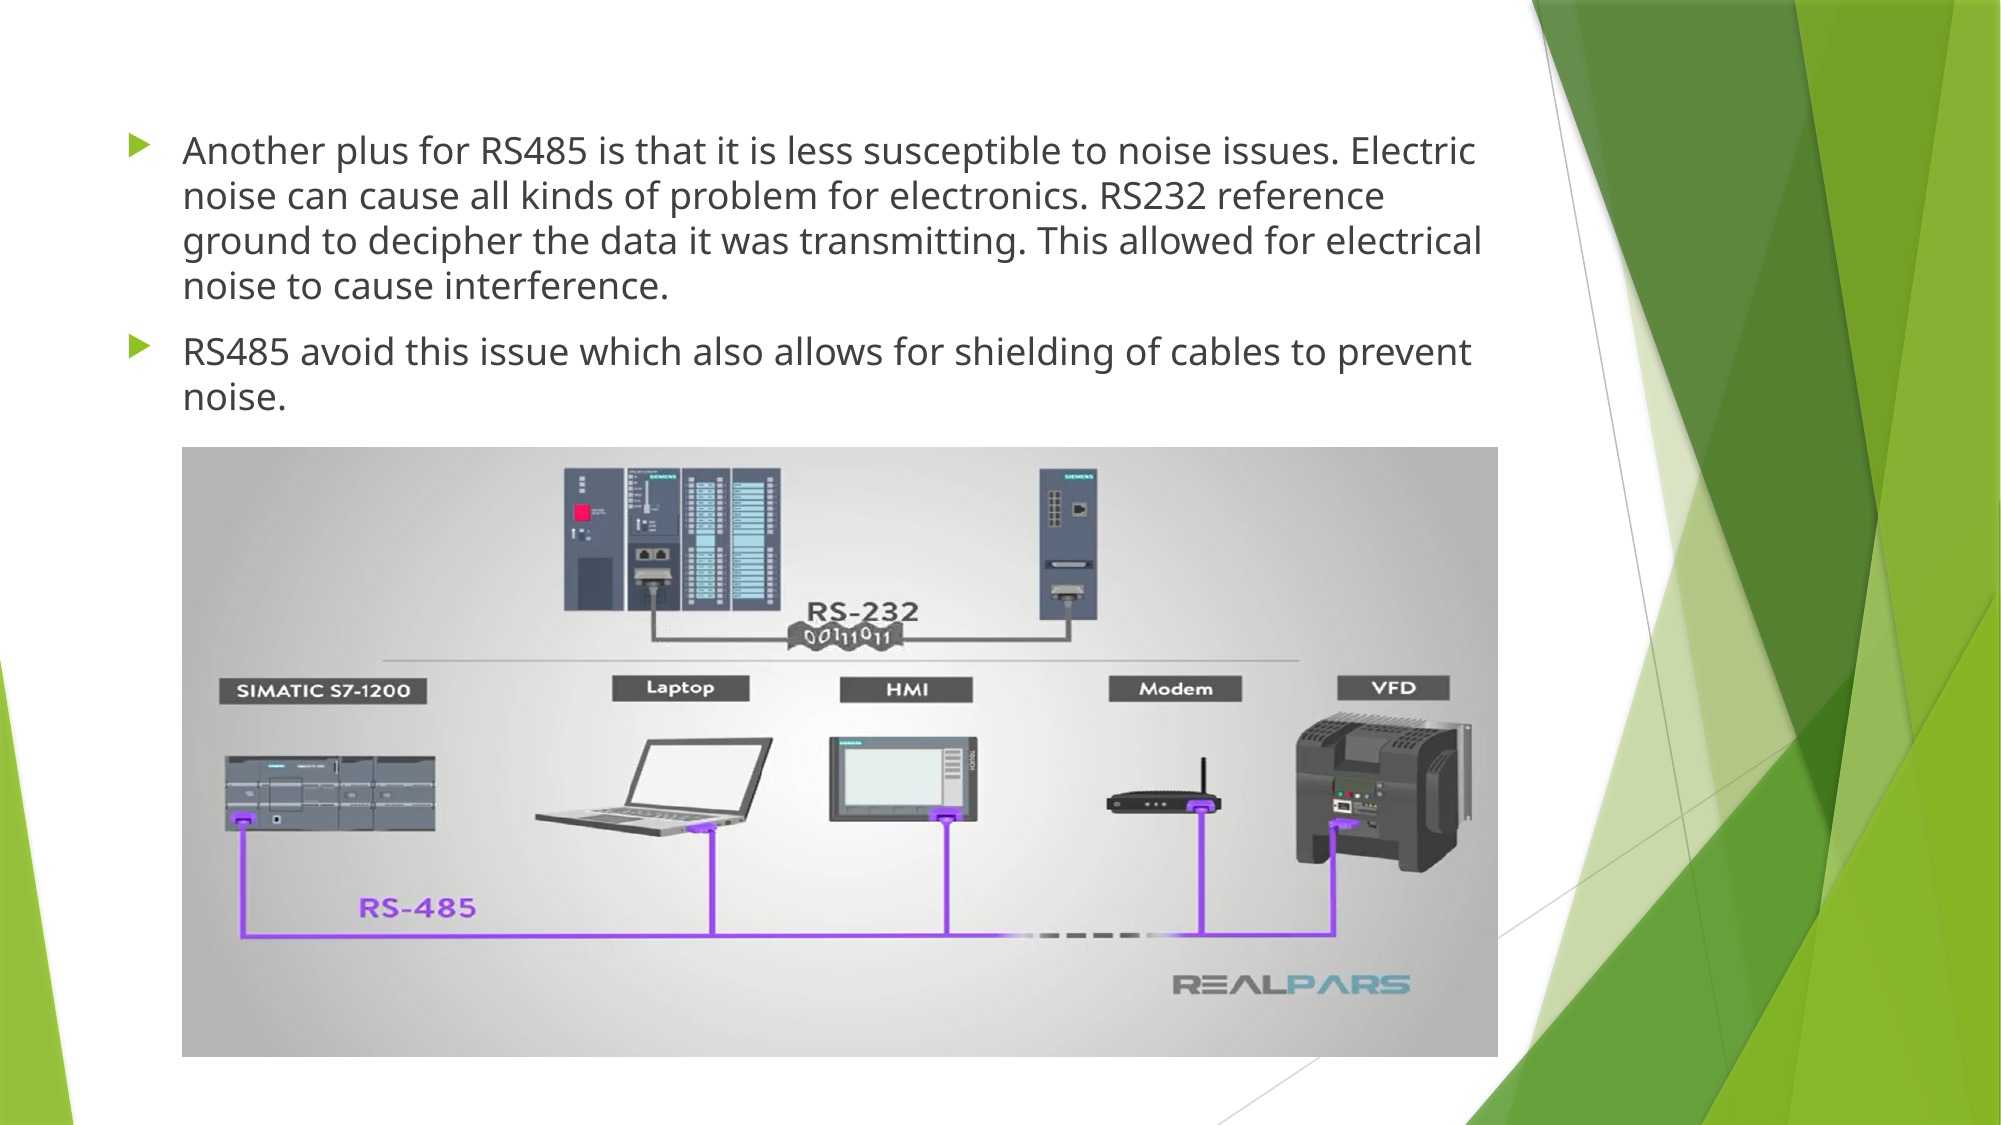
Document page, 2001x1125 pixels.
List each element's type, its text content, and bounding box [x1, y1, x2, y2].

list Another plus for RS485 is that it is less susceptible to noise issues. Electric noise can cause all kinds of problem for electronics. RS232 reference ground to decipher the data it was transmitting. This allowed for electrical noise to cause interference. RS485 avoid this issue which also allows for shielding of cables to prevent noise. [111, 119, 1522, 996]
picture [182, 446, 1499, 1058]
